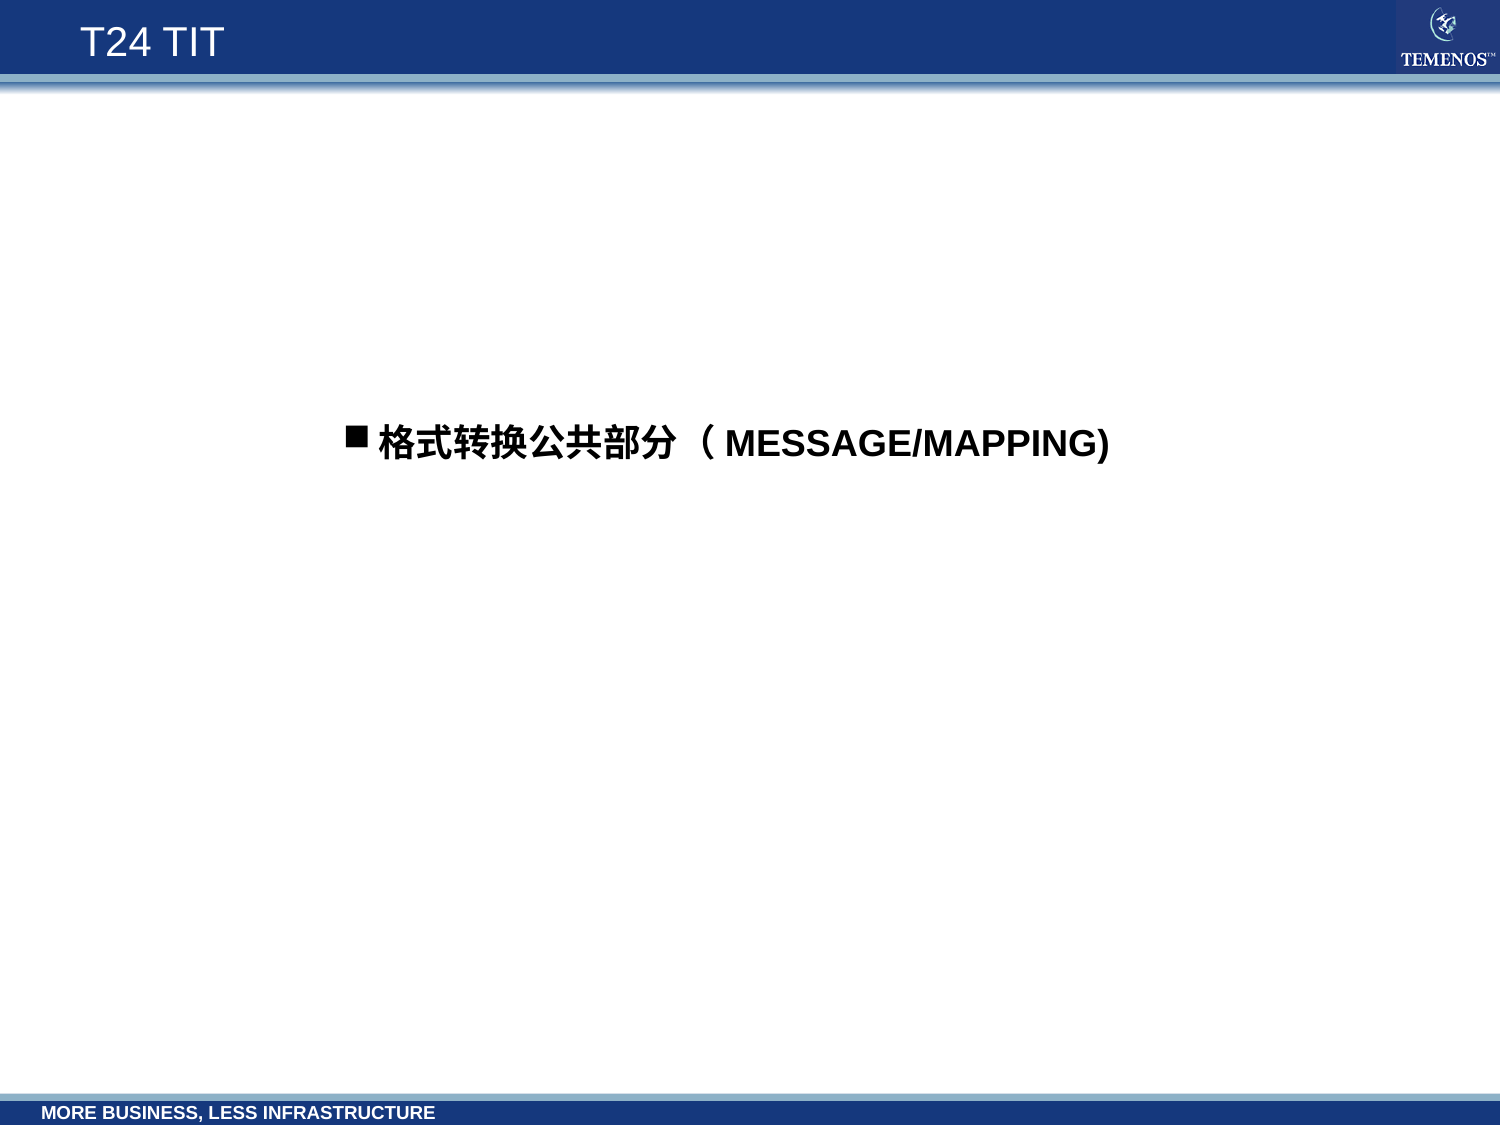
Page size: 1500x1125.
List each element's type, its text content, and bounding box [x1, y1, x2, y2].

title T24 TIT [64, 12, 1241, 67]
picture [1396, 0, 1500, 74]
text_box 格式转换公共部分（MESSAGE/MAPPING) [328, 411, 1137, 472]
